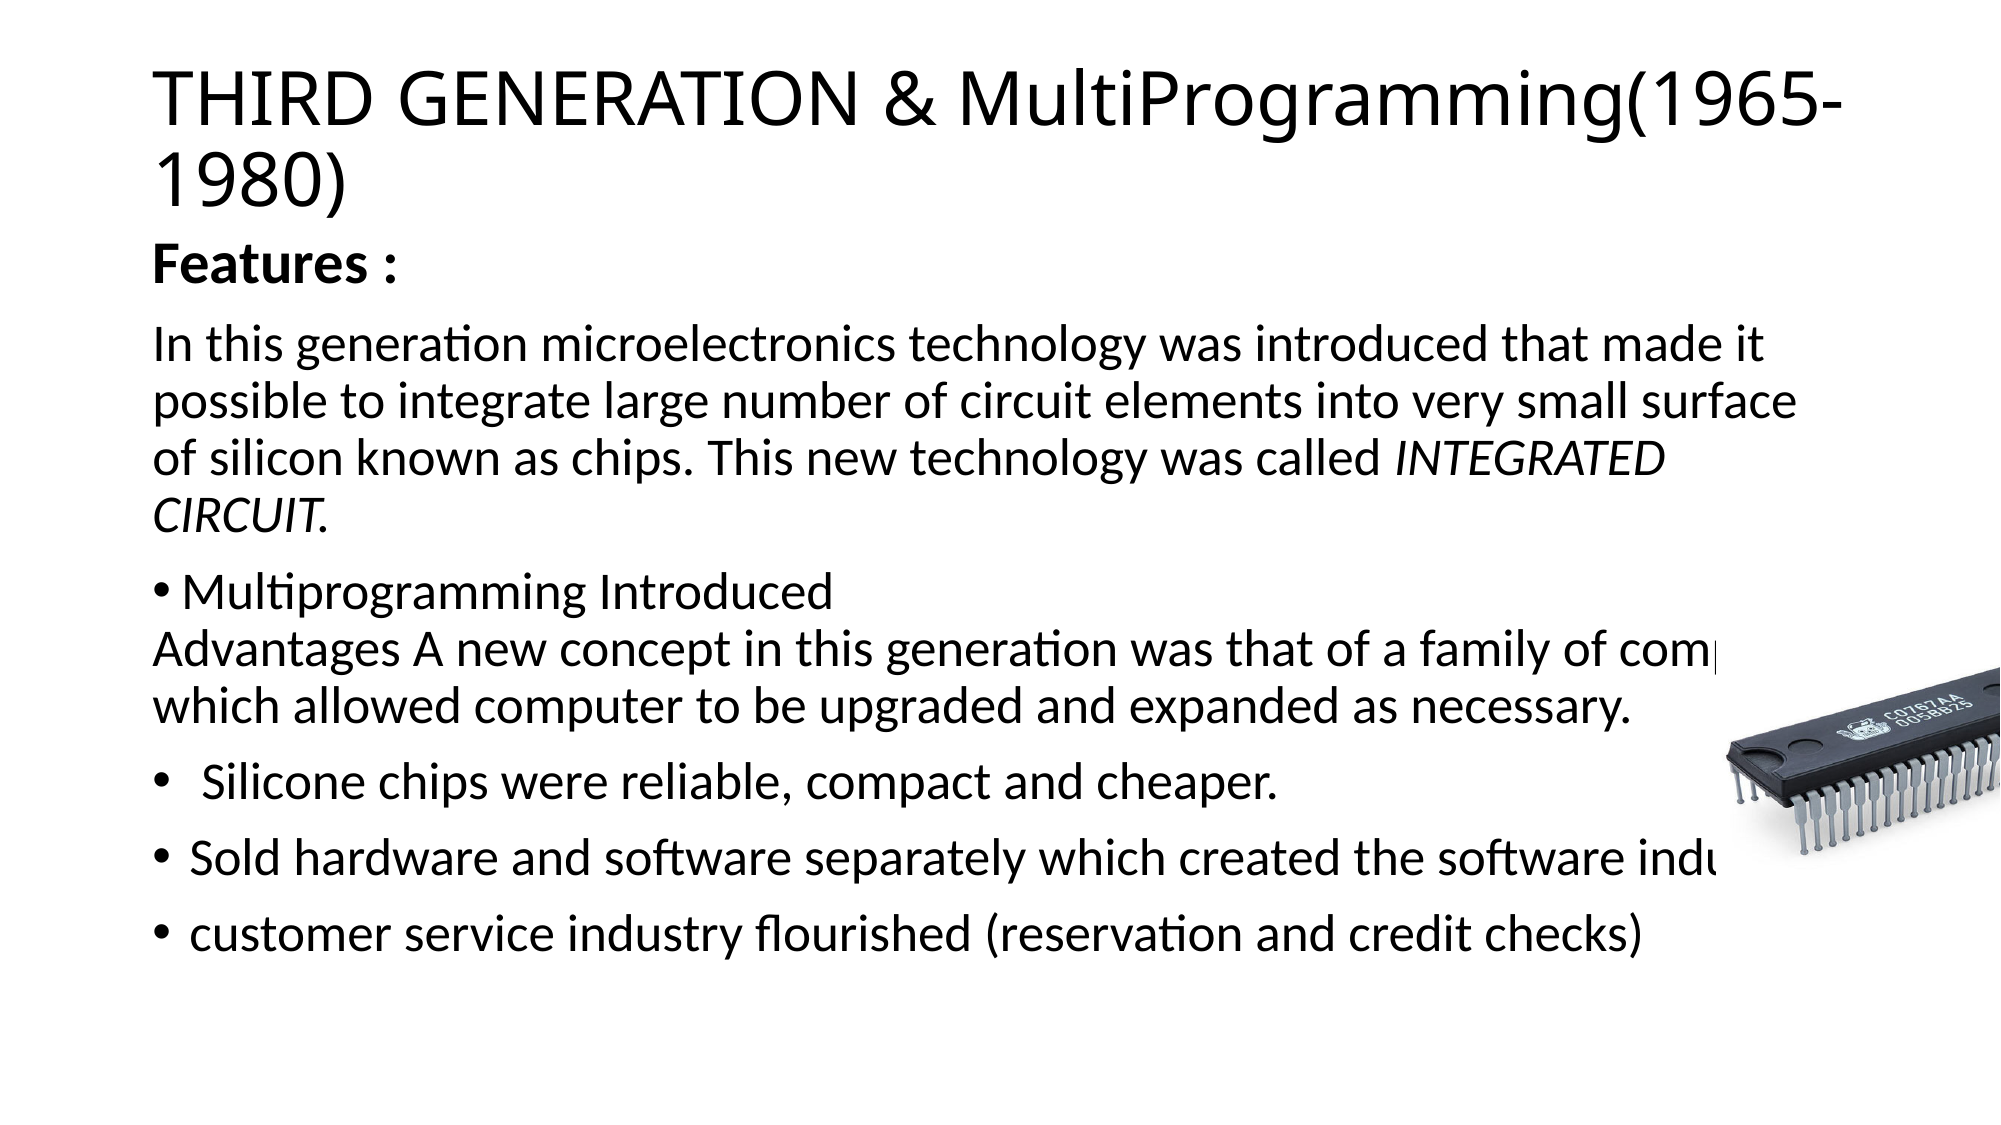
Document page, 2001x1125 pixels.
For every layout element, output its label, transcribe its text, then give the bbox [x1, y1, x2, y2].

picture [1716, 618, 2000, 909]
title THIRD GENERATION & MultiProgramming(1965-1980) [137, 59, 1863, 223]
list Features : In this generation microelectronics technology was introduced that made it possible to integrate large number of circuit elements into very small surface of silicon known as chips. This new technology was called INTEGRATED CIRCUIT. Multiprogramming Introduced Advantages A new concept in this generation was that of a family of computer which allowed computer to be upgraded and expanded as necessary. Silicone chips were reliable, compact and cheaper. Sold hardware and software separately which created the software industry. customer service industry flourished (reservation and credit checks) [137, 223, 1863, 1014]
